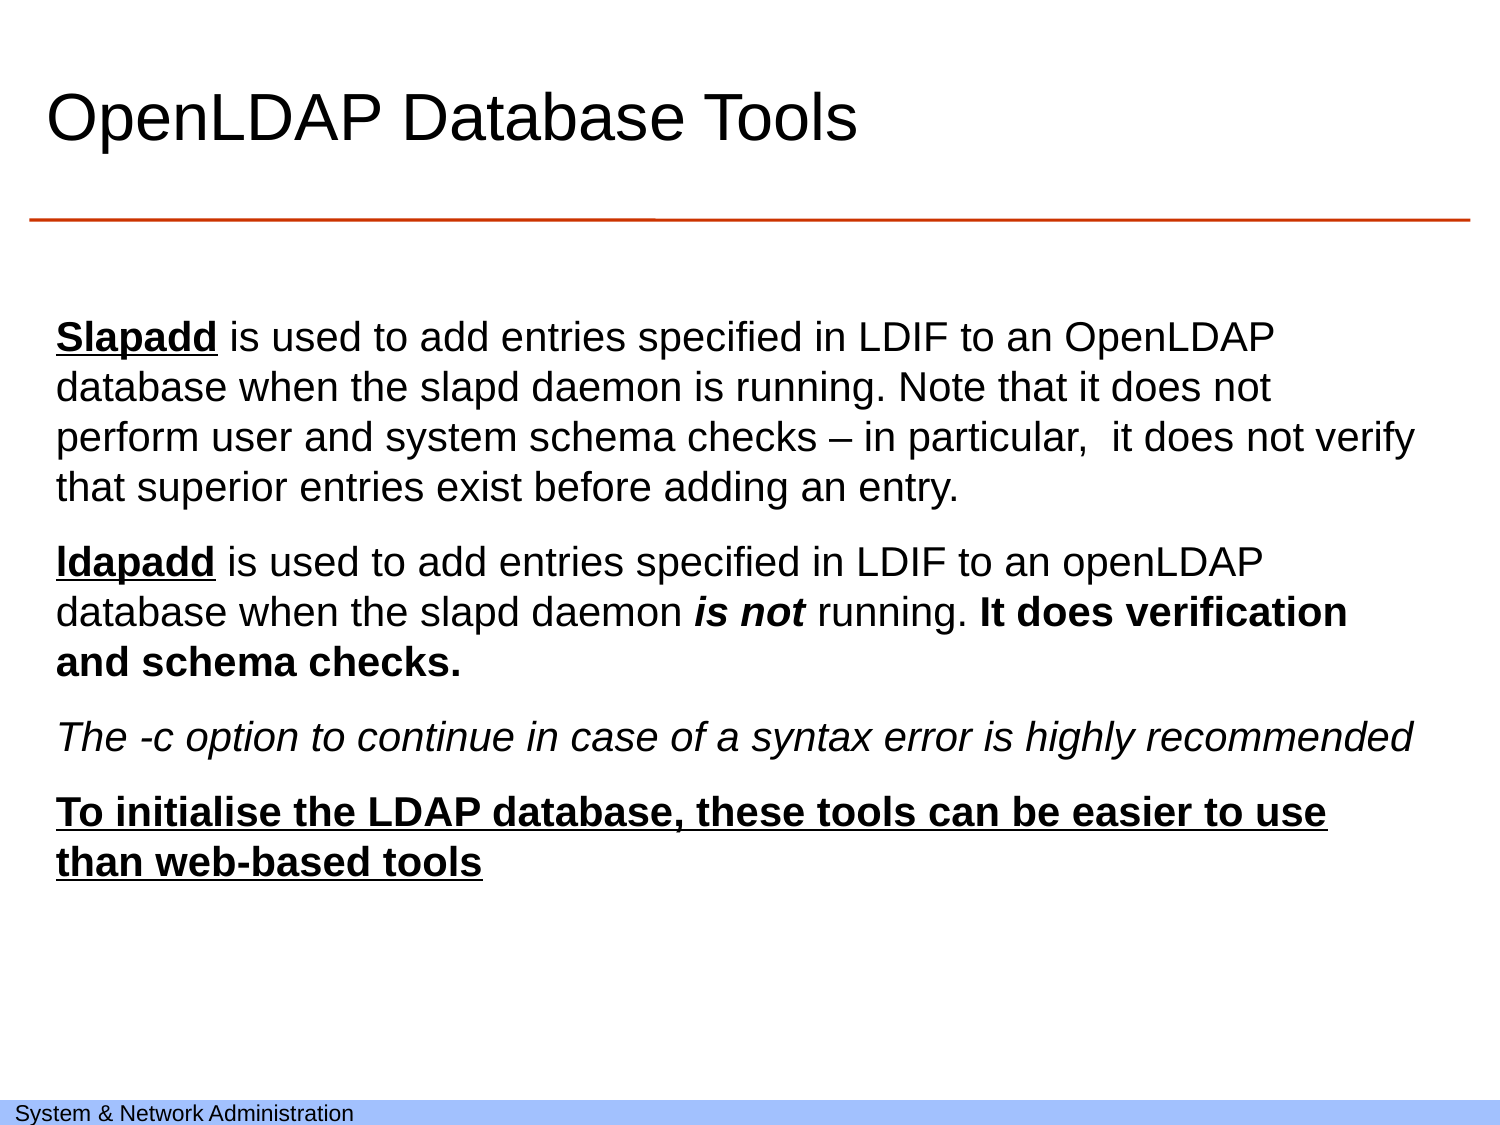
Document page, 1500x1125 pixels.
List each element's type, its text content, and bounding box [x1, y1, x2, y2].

text_box Slapadd is used to add entries specified in LDIF to an OpenLDAP database when the slapd daemon is running. Note that it does not perform user and system schema checks – in particular, it does not verify that superior entries exist before adding an entry. ldapadd is used to add entries specified in LDIF to an openLDAP database when the slapd daemon is not running. It does verification and schema checks. The -c option to continue in case of a syntax error is highly recommended To initialise the LDAP database, these tools can be easier to use than web-based tools [41, 302, 1437, 943]
title OpenLDAP Database Tools [31, 29, 1111, 198]
